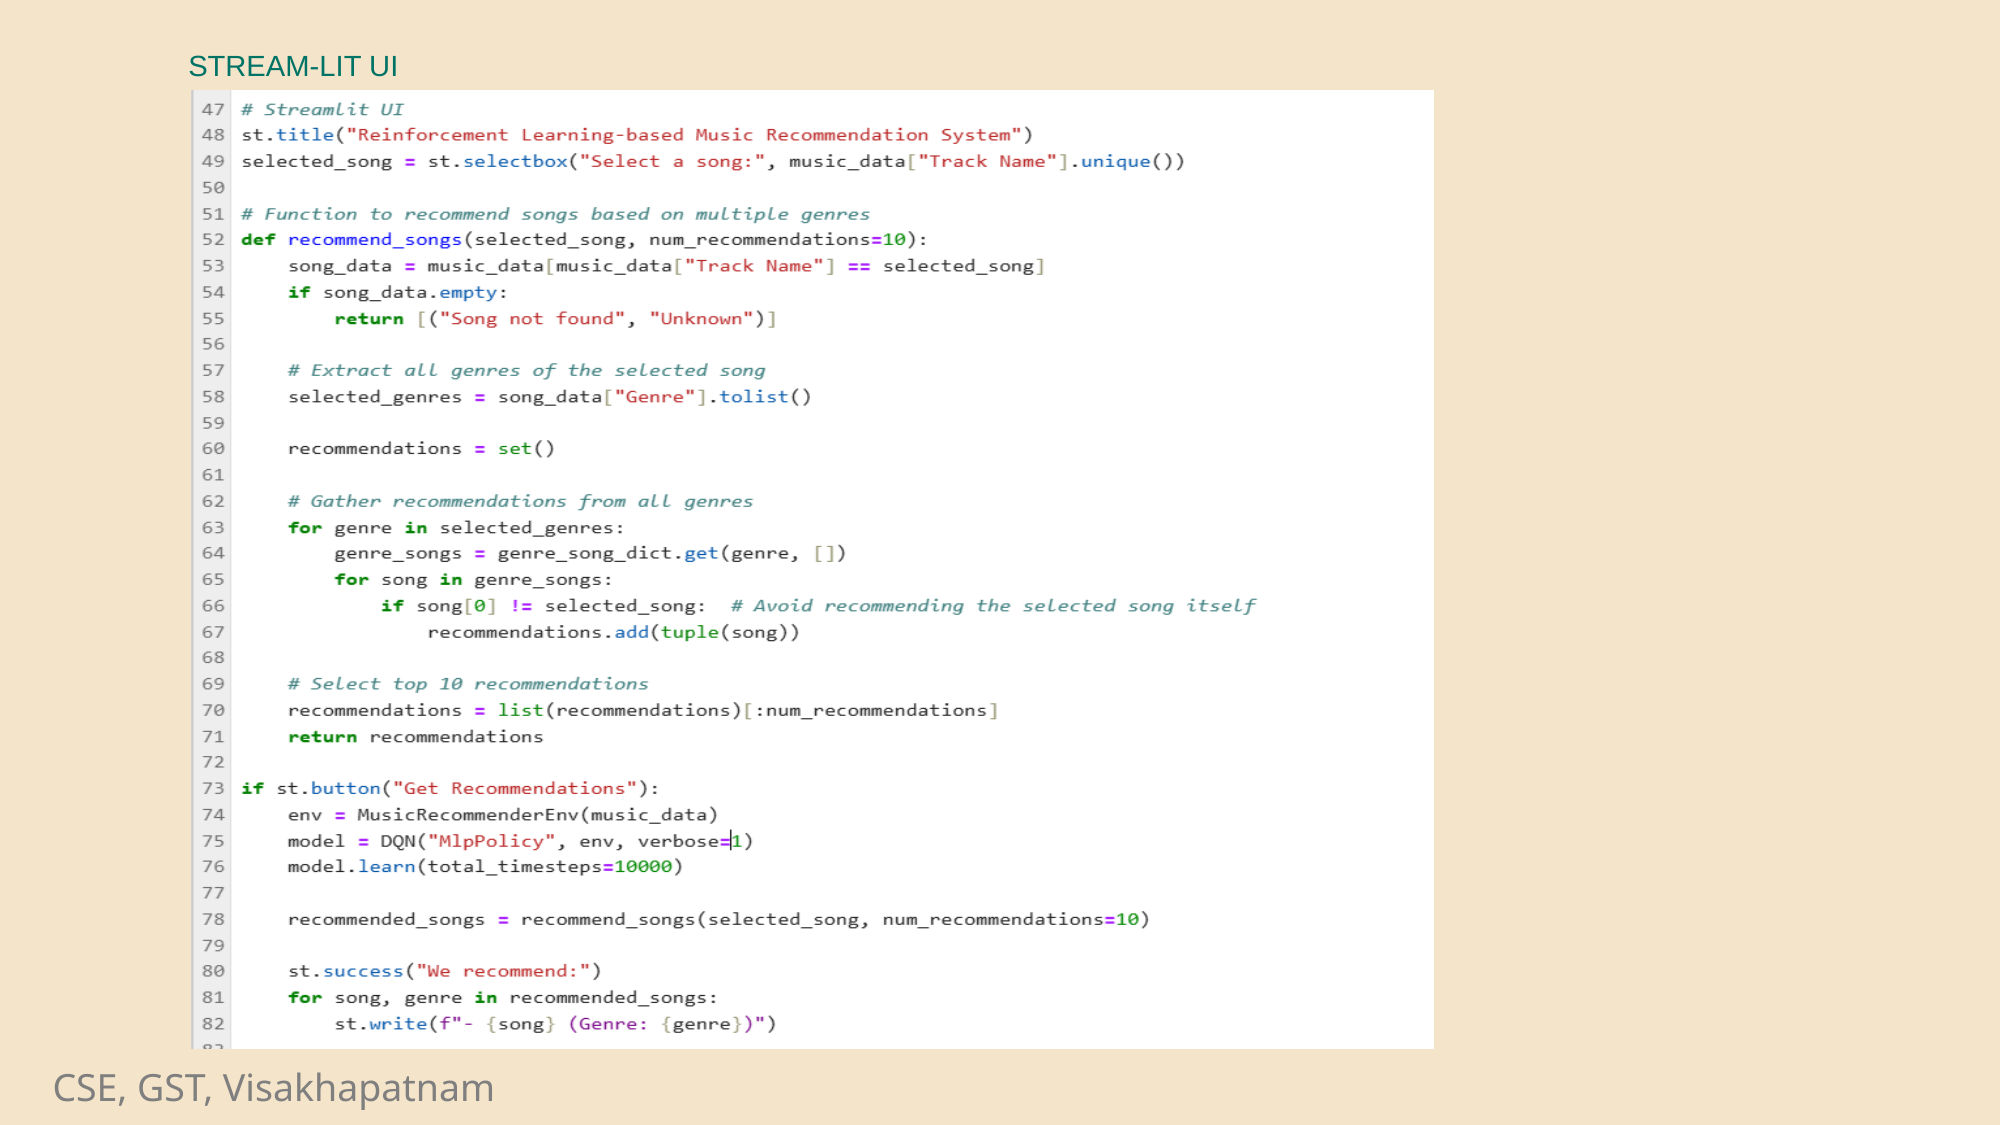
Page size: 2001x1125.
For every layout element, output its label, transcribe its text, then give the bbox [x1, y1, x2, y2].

text_box CSE, GST, Visakhapatnam [37, 1056, 824, 1117]
picture [191, 90, 1435, 1049]
text_box STREAM-LIT UI [173, 39, 414, 90]
